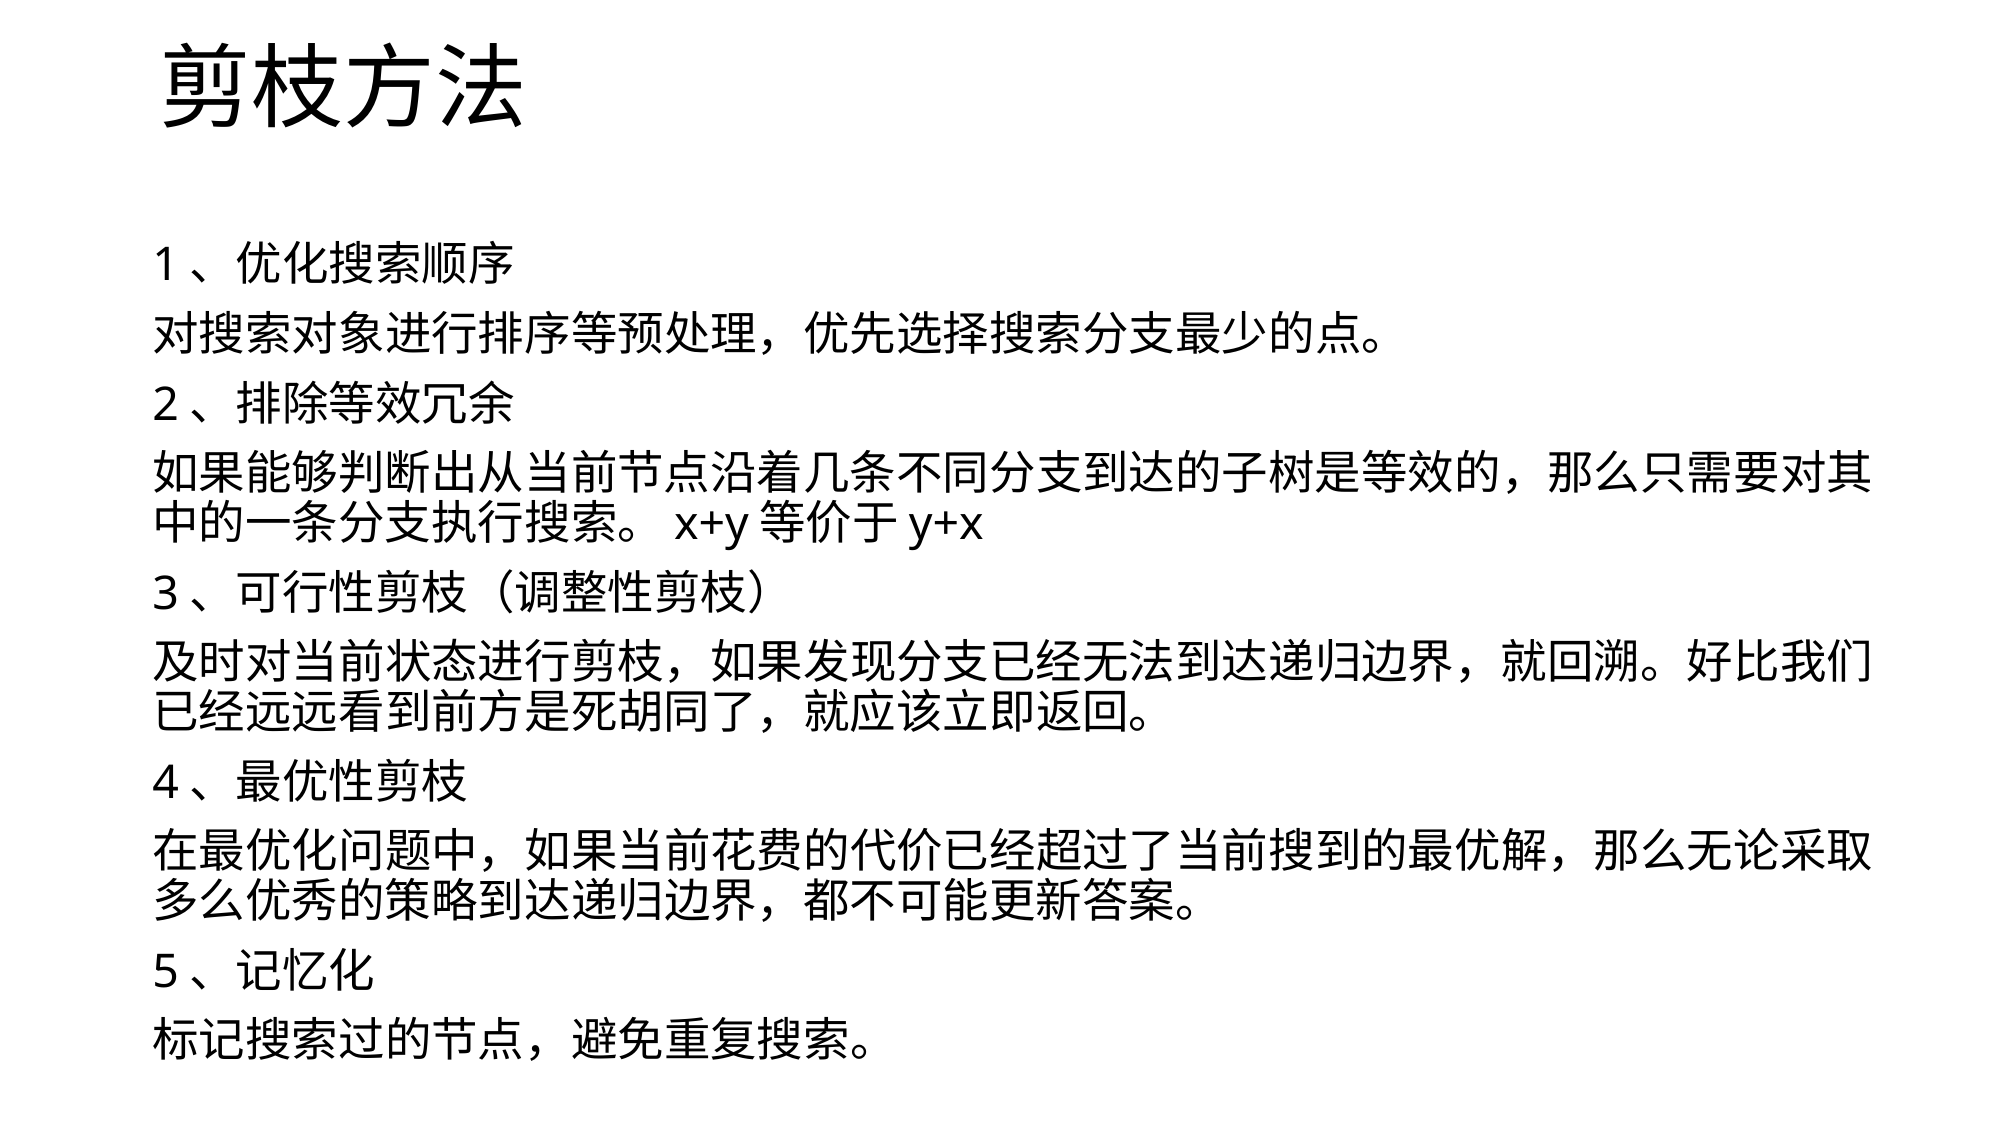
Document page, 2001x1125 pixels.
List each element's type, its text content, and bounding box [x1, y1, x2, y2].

title 剪枝方法 [144, 0, 1870, 199]
list 1、优化搜索顺序 对搜索对象进行排序等预处理，优先选择搜索分支最少的点。 2、排除等效冗余 如果能够判断出从当前节点沿着几条不同分支到达的子树是等效的，那么只需要对其中的一条分支执行搜索。x+y等价于y+x 3、可行性剪枝（调整性剪枝） 及时对当前状态进行剪枝，如果发现分支已经无法到达递归边界，就回溯。好比我们已经远远看到前方是死胡同了，就应该立即返回。 4、最优性剪枝 在最优化问题中，如果当前花费的代价已经超过了当前搜到的最优解，那么无论采取多么优秀的策略到达递归边界，都不可能更新答案。 5、记忆化 标记搜索过的节点，避免重复搜索。 [137, 233, 1909, 1082]
